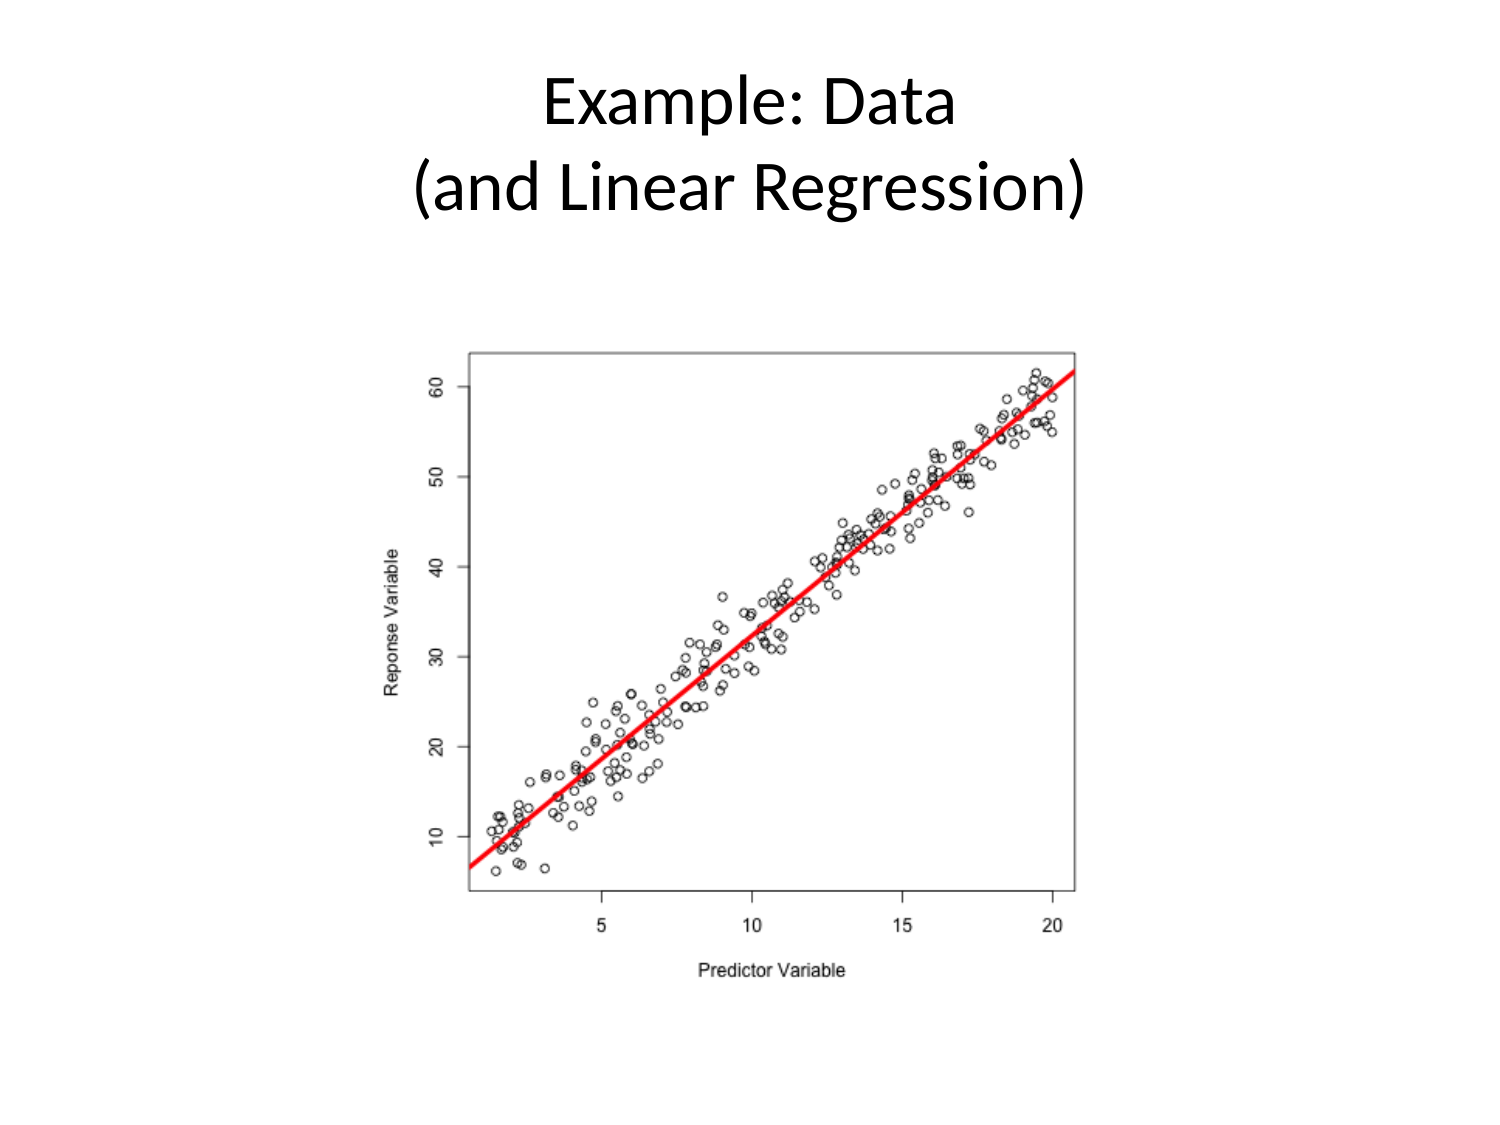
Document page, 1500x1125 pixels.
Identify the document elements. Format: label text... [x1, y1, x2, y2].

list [74, 262, 1426, 1006]
title Example: Data (and Linear Regression) [75, 45, 1425, 233]
